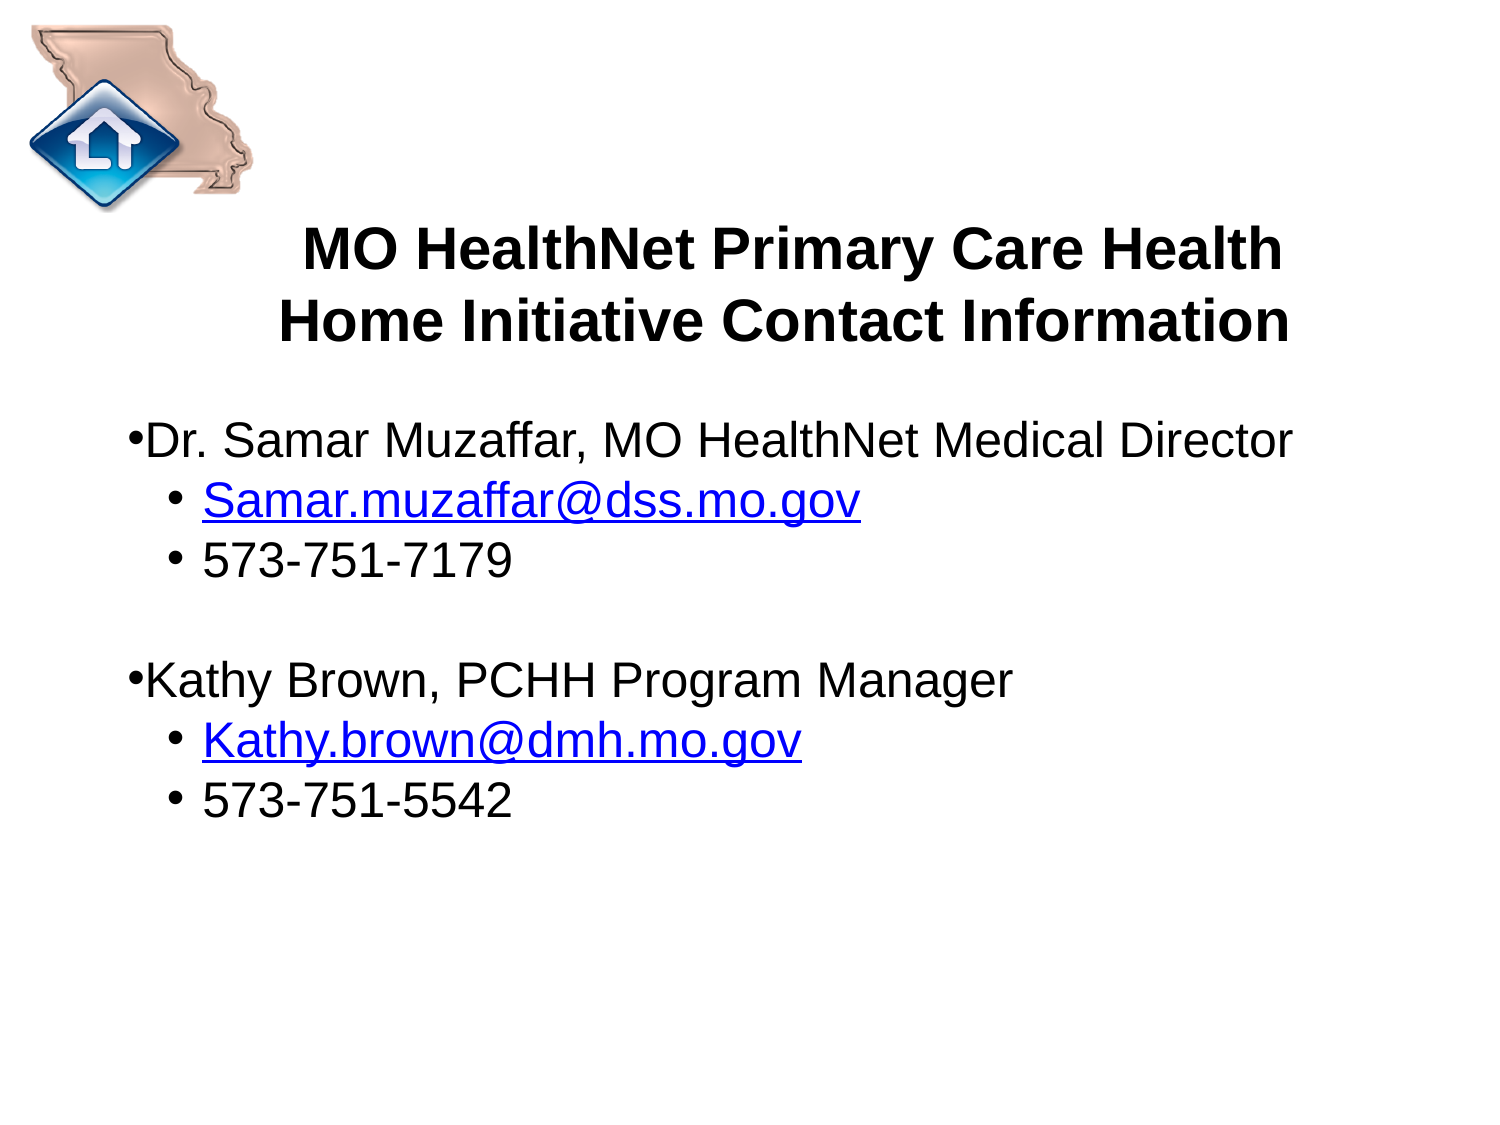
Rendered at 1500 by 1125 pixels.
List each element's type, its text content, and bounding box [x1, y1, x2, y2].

text_box Dr. Samar Muzaffar, MO HealthNet Medical Director Samar.muzaffar@dss.mo.gov 573-751-7179 Kathy Brown, PCHH Program Manager Kathy.brown@dmh.mo.gov 573-751-5542 [112, 399, 1425, 835]
text_box [41, 237, 1475, 273]
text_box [24, 10, 263, 213]
title MO HealthNet Primary Care Health Home Initiative Contact Information [212, 200, 1375, 237]
title MO HealthNet Primary Care Health Home Initiative Contact Information [212, 273, 1375, 363]
